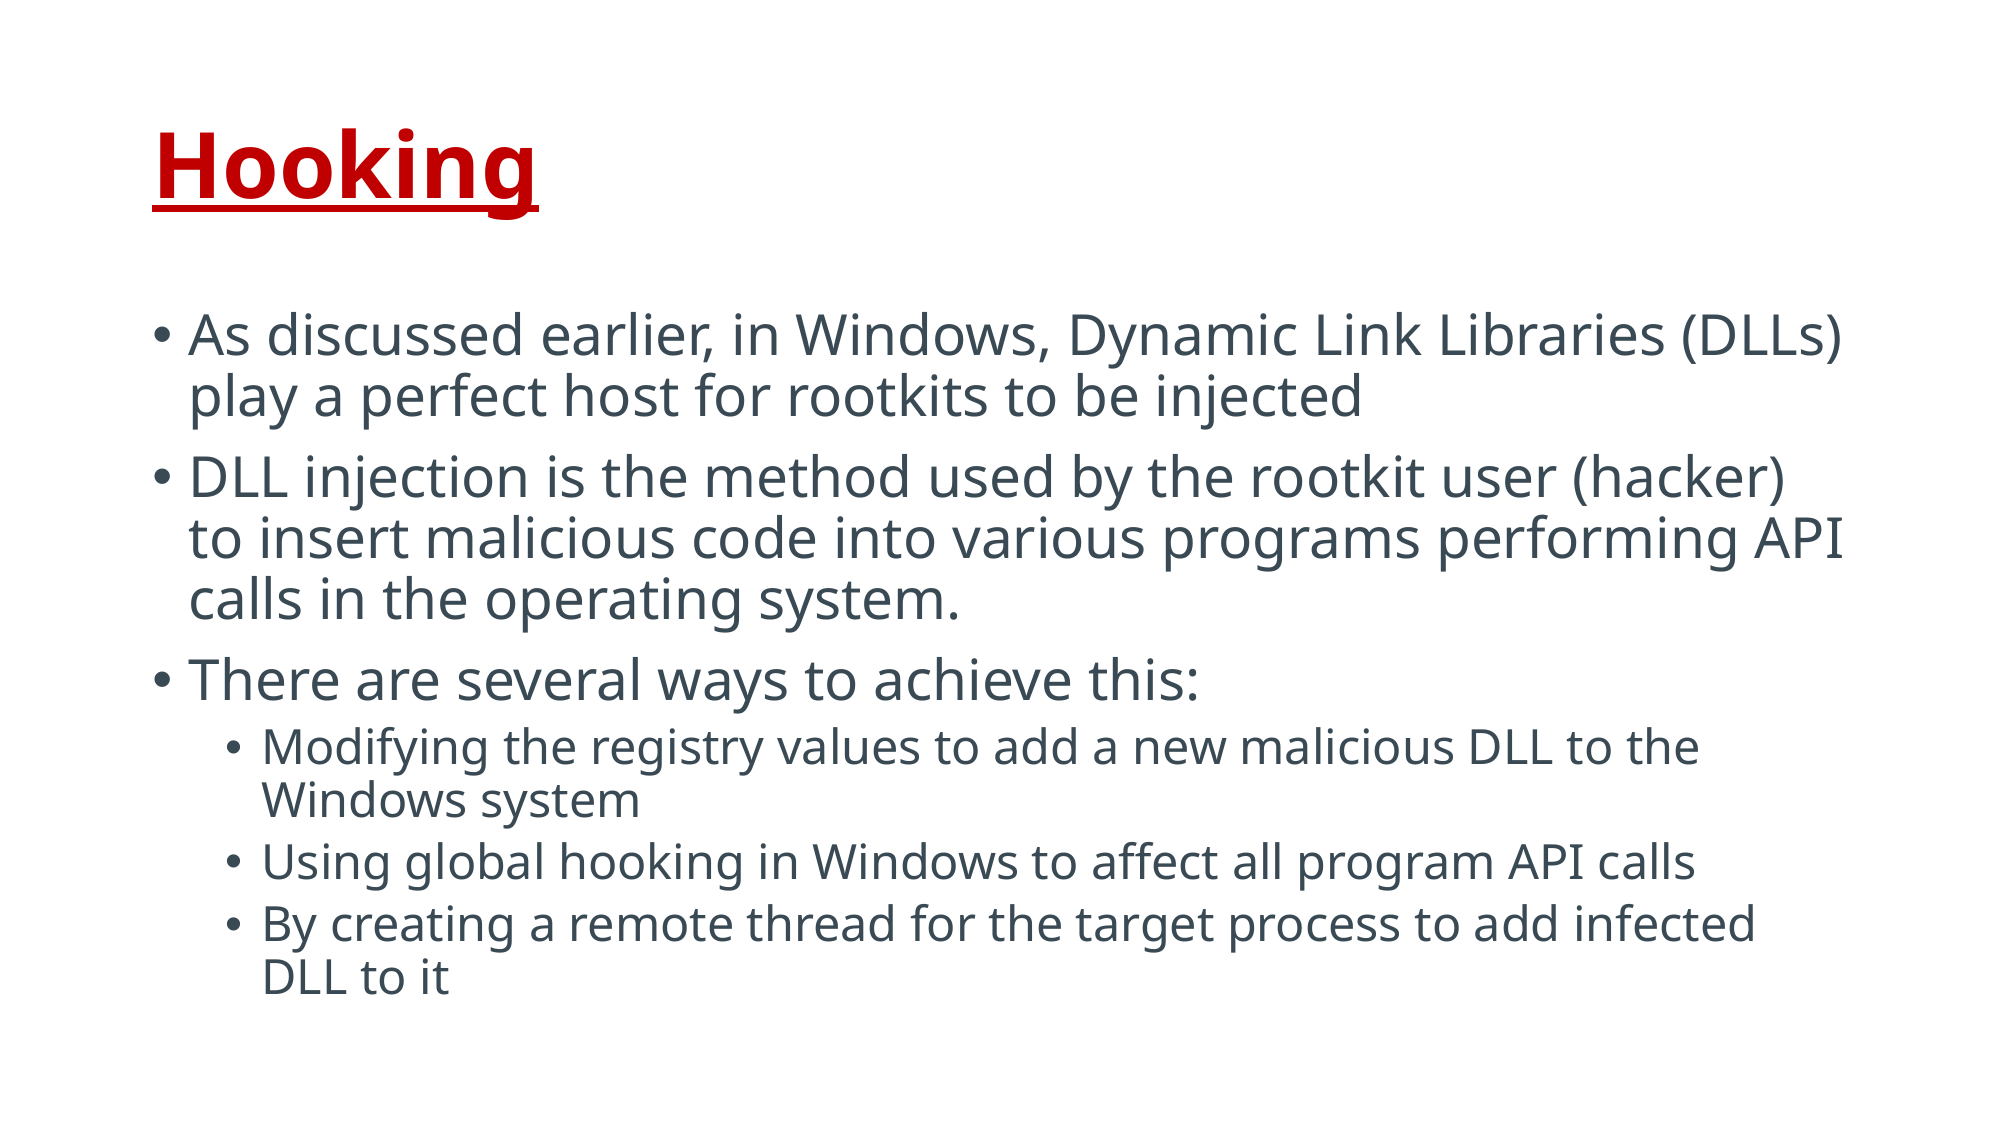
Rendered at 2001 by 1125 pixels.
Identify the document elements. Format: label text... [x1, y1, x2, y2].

list As discussed earlier, in Windows, Dynamic Link Libraries (DLLs) play a perfect host for rootkits to be injected DLL injection is the method used by the rootkit user (hacker) to insert malicious code into various programs performing API calls in the operating system. There are several ways to achieve this: Modifying the registry values to add a new malicious DLL to the Windows system Using global hooking in Windows to affect all program API calls By creating a remote thread for the target process to add infected DLL to it [137, 299, 1863, 1014]
title Hooking [137, 59, 1863, 278]
